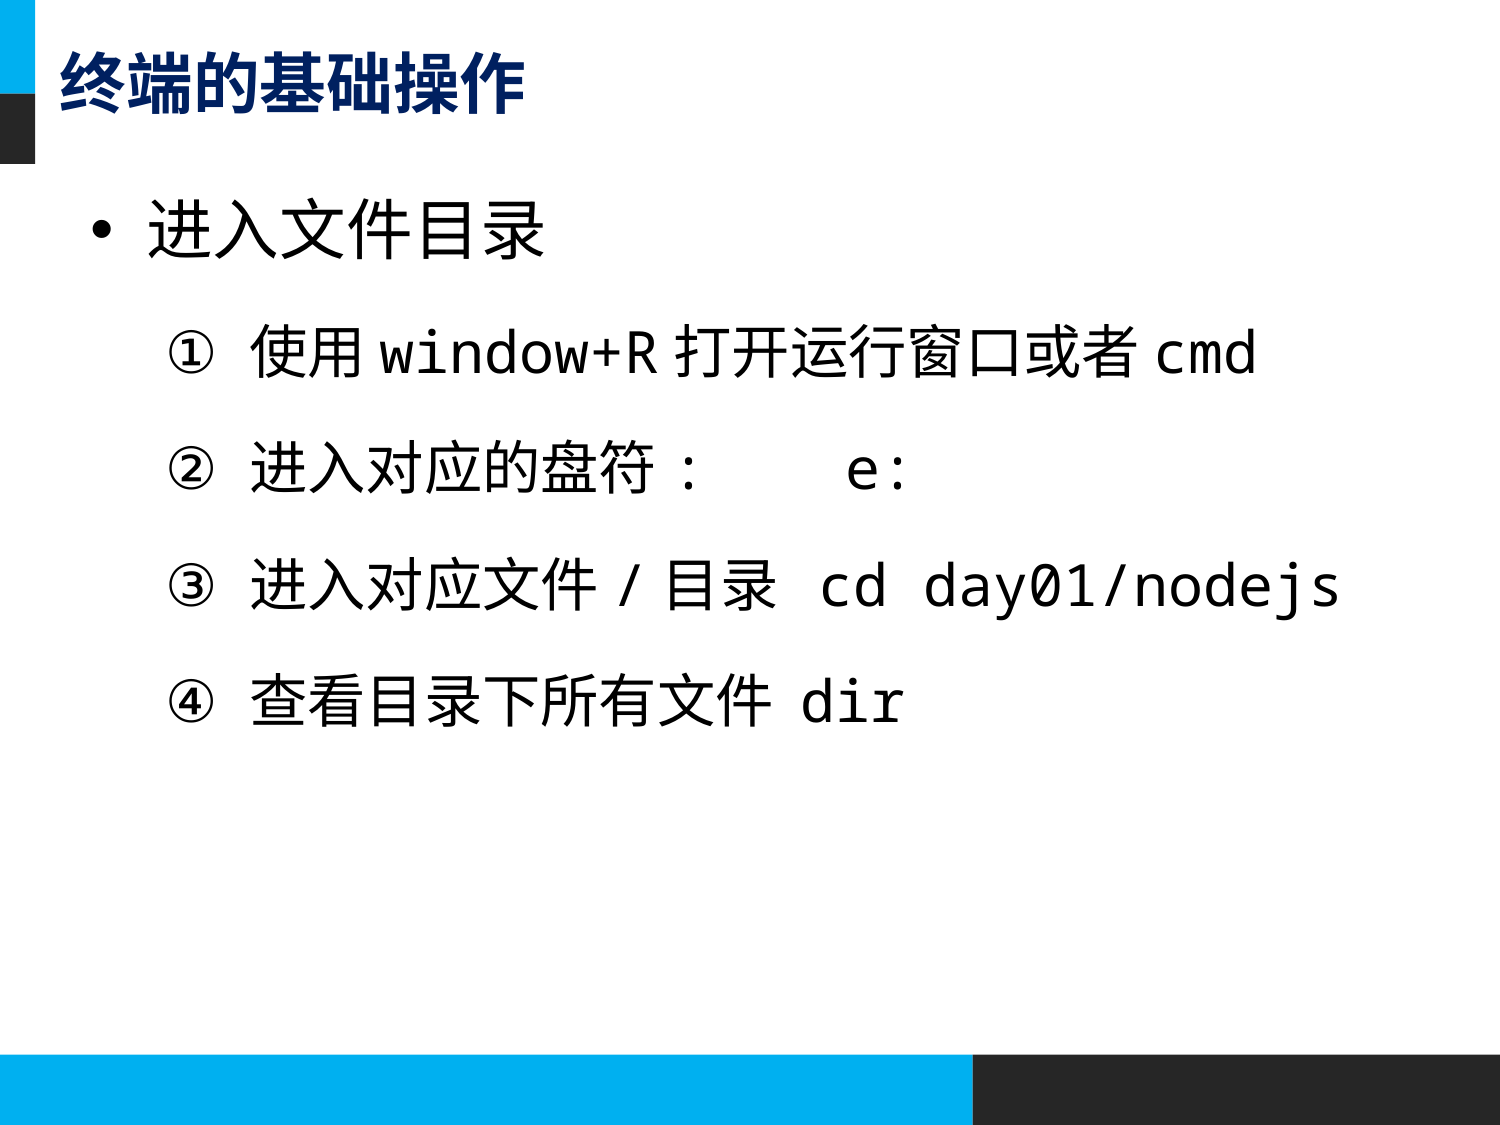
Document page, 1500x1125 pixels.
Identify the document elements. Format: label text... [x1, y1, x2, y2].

title 终端的基础操作 [44, 0, 1454, 164]
list 进入文件目录 使用window+R打开运行窗口或者cmd 进入对应的盘符: e: 进入对应文件/目录 cd day01/nodejs 查看目录下所有文件 dir [75, 140, 1425, 1005]
